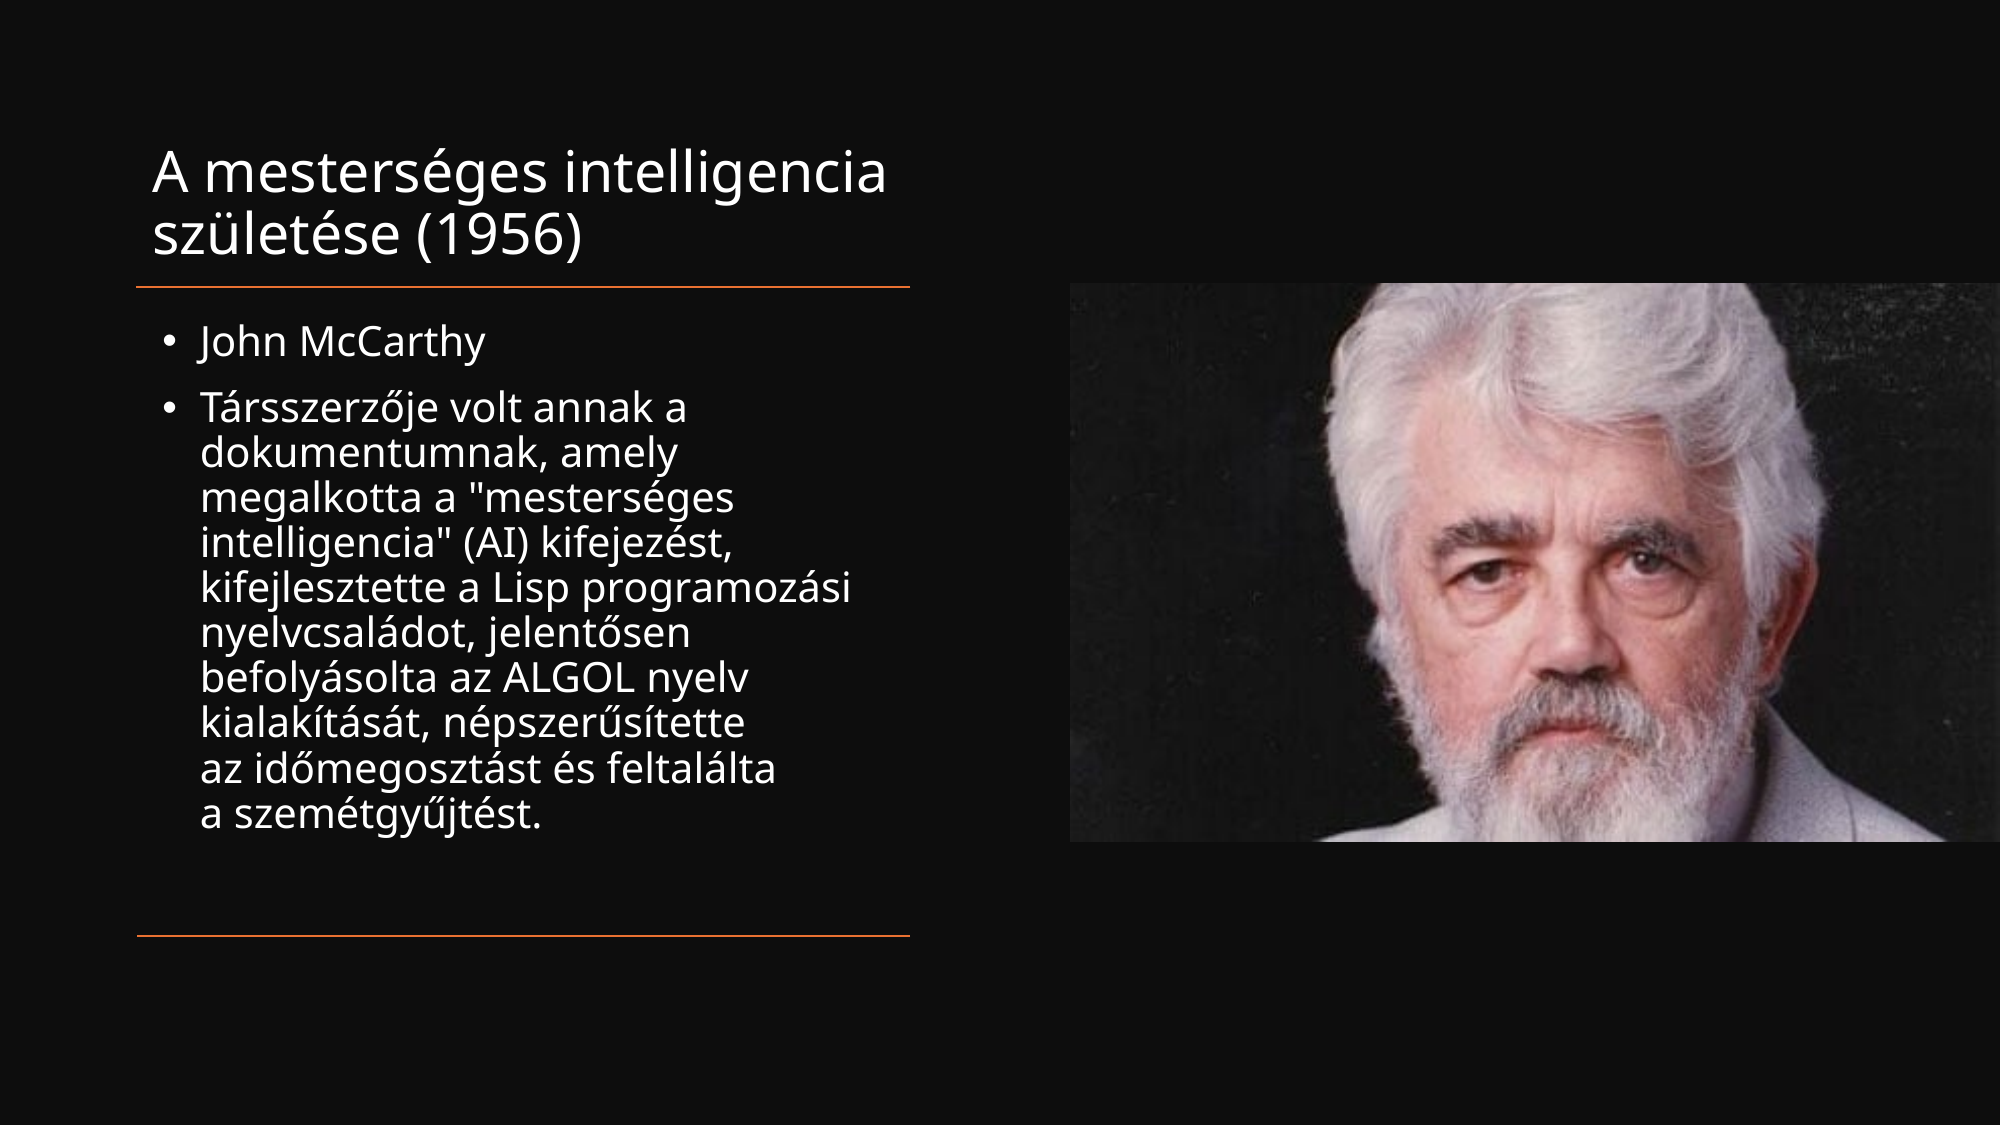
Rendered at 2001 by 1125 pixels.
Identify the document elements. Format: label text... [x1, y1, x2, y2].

list John McCarthy Társszerzője volt annak a dokumentumnak, amely megalkotta a "mesterséges intelligencia" (AI) kifejezést, kifejlesztette a Lisp programozási nyelvcsaládot, jelentősen befolyásolta az ALGOL nyelv kialakítását, népszerűsítette az időmegosztást és feltalálta a szemétgyűjtést. [147, 313, 900, 912]
picture [1069, 283, 2000, 842]
text_box [0, 0, 2000, 1125]
title A mesterséges intelligencia születése (1956) [137, 73, 910, 275]
